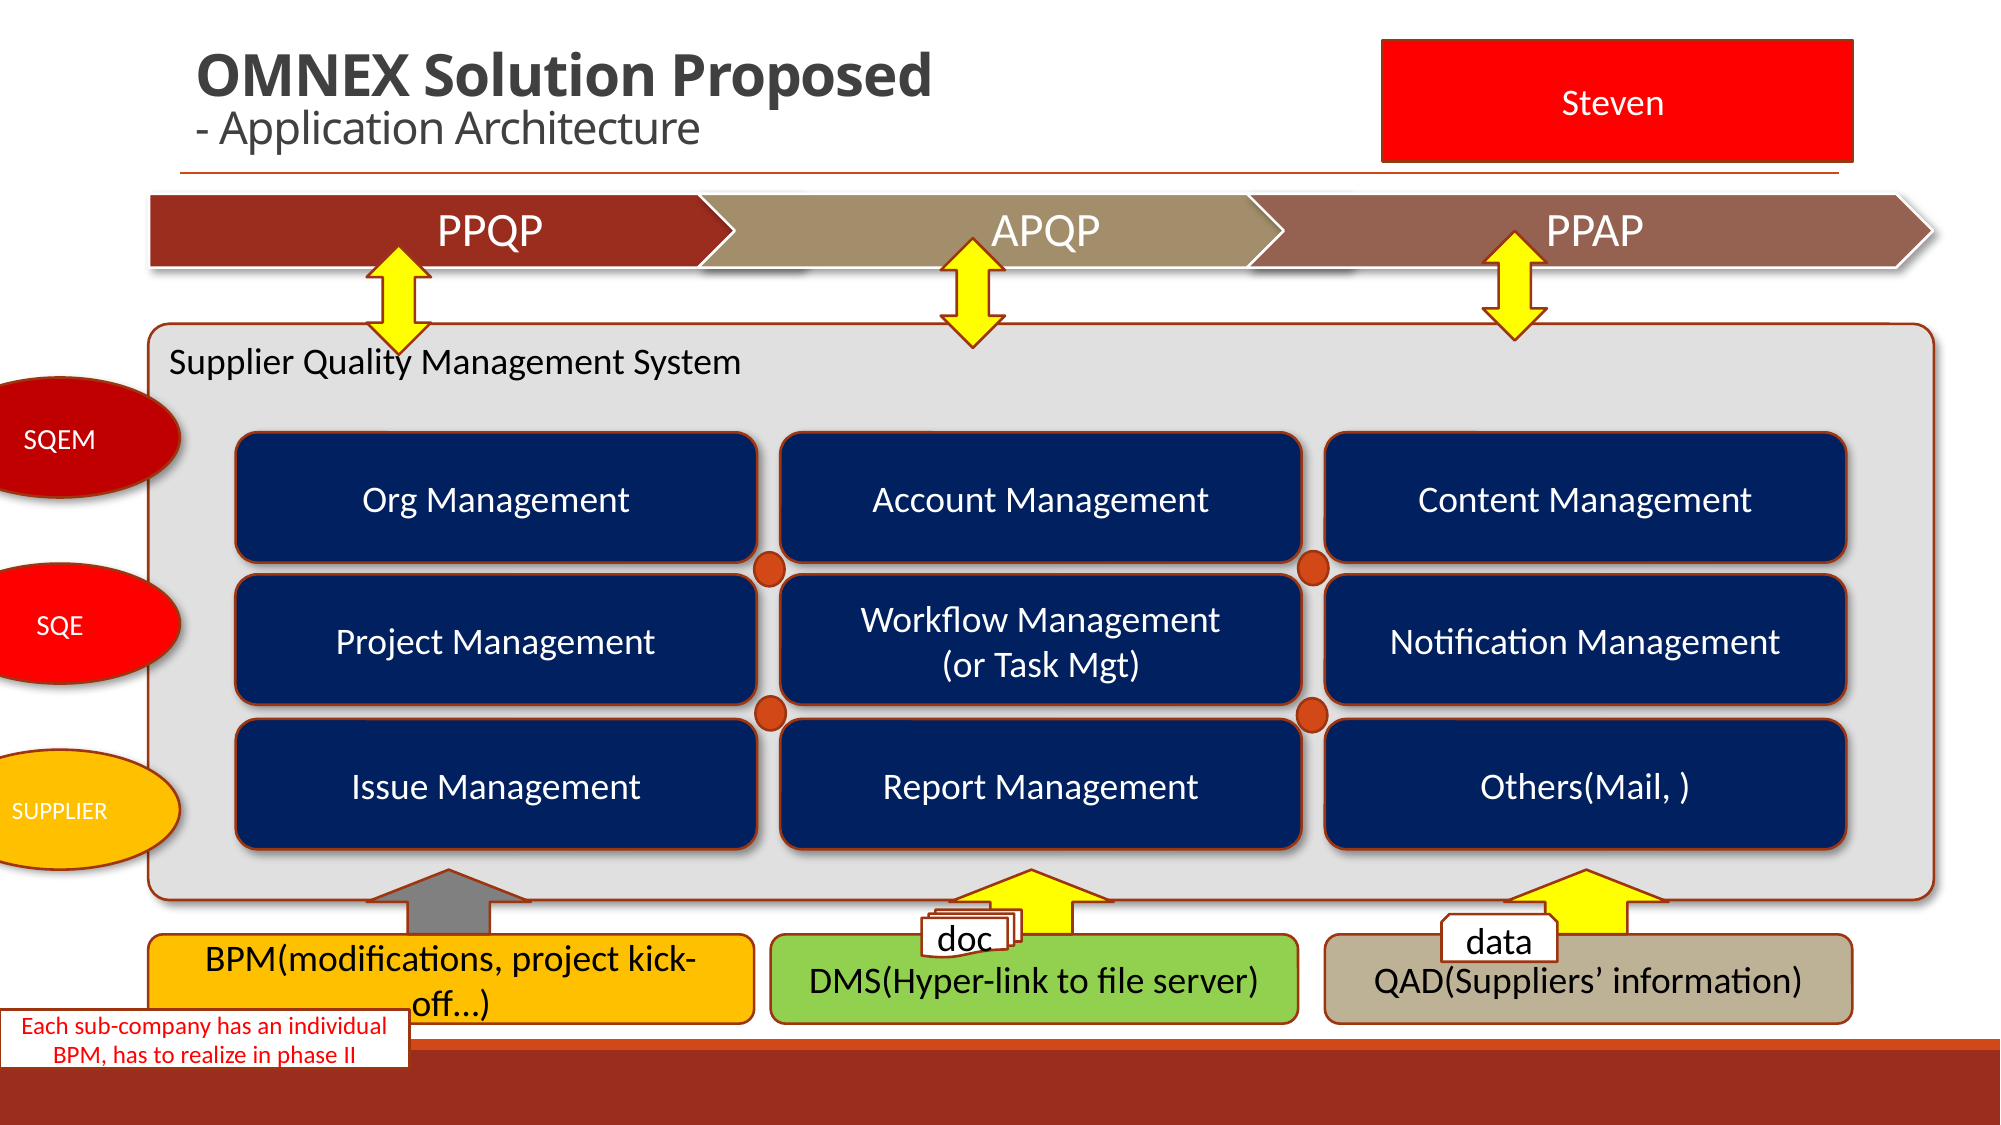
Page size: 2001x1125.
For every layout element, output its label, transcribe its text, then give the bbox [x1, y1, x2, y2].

text_box doc [920, 908, 1023, 959]
title OMNEX Solution Proposed - Application Architecture [180, 40, 1381, 162]
text_box BPM(modifications, project kick-off…) [146, 933, 756, 1025]
text_box [948, 868, 1115, 936]
text_box [1502, 868, 1670, 936]
text_box [1296, 549, 1330, 587]
text_box Notification Management [1323, 573, 1848, 707]
text_box Report Management [778, 717, 1303, 851]
text_box Issue Management [234, 717, 759, 851]
text_box [1481, 278, 1549, 342]
text_box Project Management [233, 573, 759, 707]
text_box [1295, 696, 1329, 734]
text_box SQE [0, 562, 182, 685]
text_box [365, 278, 433, 356]
text_box [939, 278, 1007, 349]
text_box [365, 868, 533, 936]
text_box Content Management [1323, 430, 1848, 564]
text_box SUPPLIER [0, 748, 182, 871]
text_box DMS(Hyper-link to file server) [769, 933, 1300, 1025]
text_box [147, 193, 1935, 269]
text_box Supplier Quality Management System [146, 322, 1936, 902]
text_box SQEM [0, 376, 182, 499]
text_box Workflow Management (or Task Mgt) [778, 573, 1303, 707]
text_box [752, 550, 786, 588]
text_box Others(Mail, ) [1323, 717, 1848, 851]
text_box [754, 695, 788, 732]
text_box Org Management [234, 430, 759, 564]
text_box Each sub-company has an individual BPM, has to realize in phase II [0, 1008, 411, 1070]
text_box QAD(Suppliers’ information) [1323, 933, 1854, 1025]
text_box data [1440, 912, 1559, 964]
text_box Steven [1381, 39, 1854, 163]
text_box Account Management [778, 430, 1303, 564]
